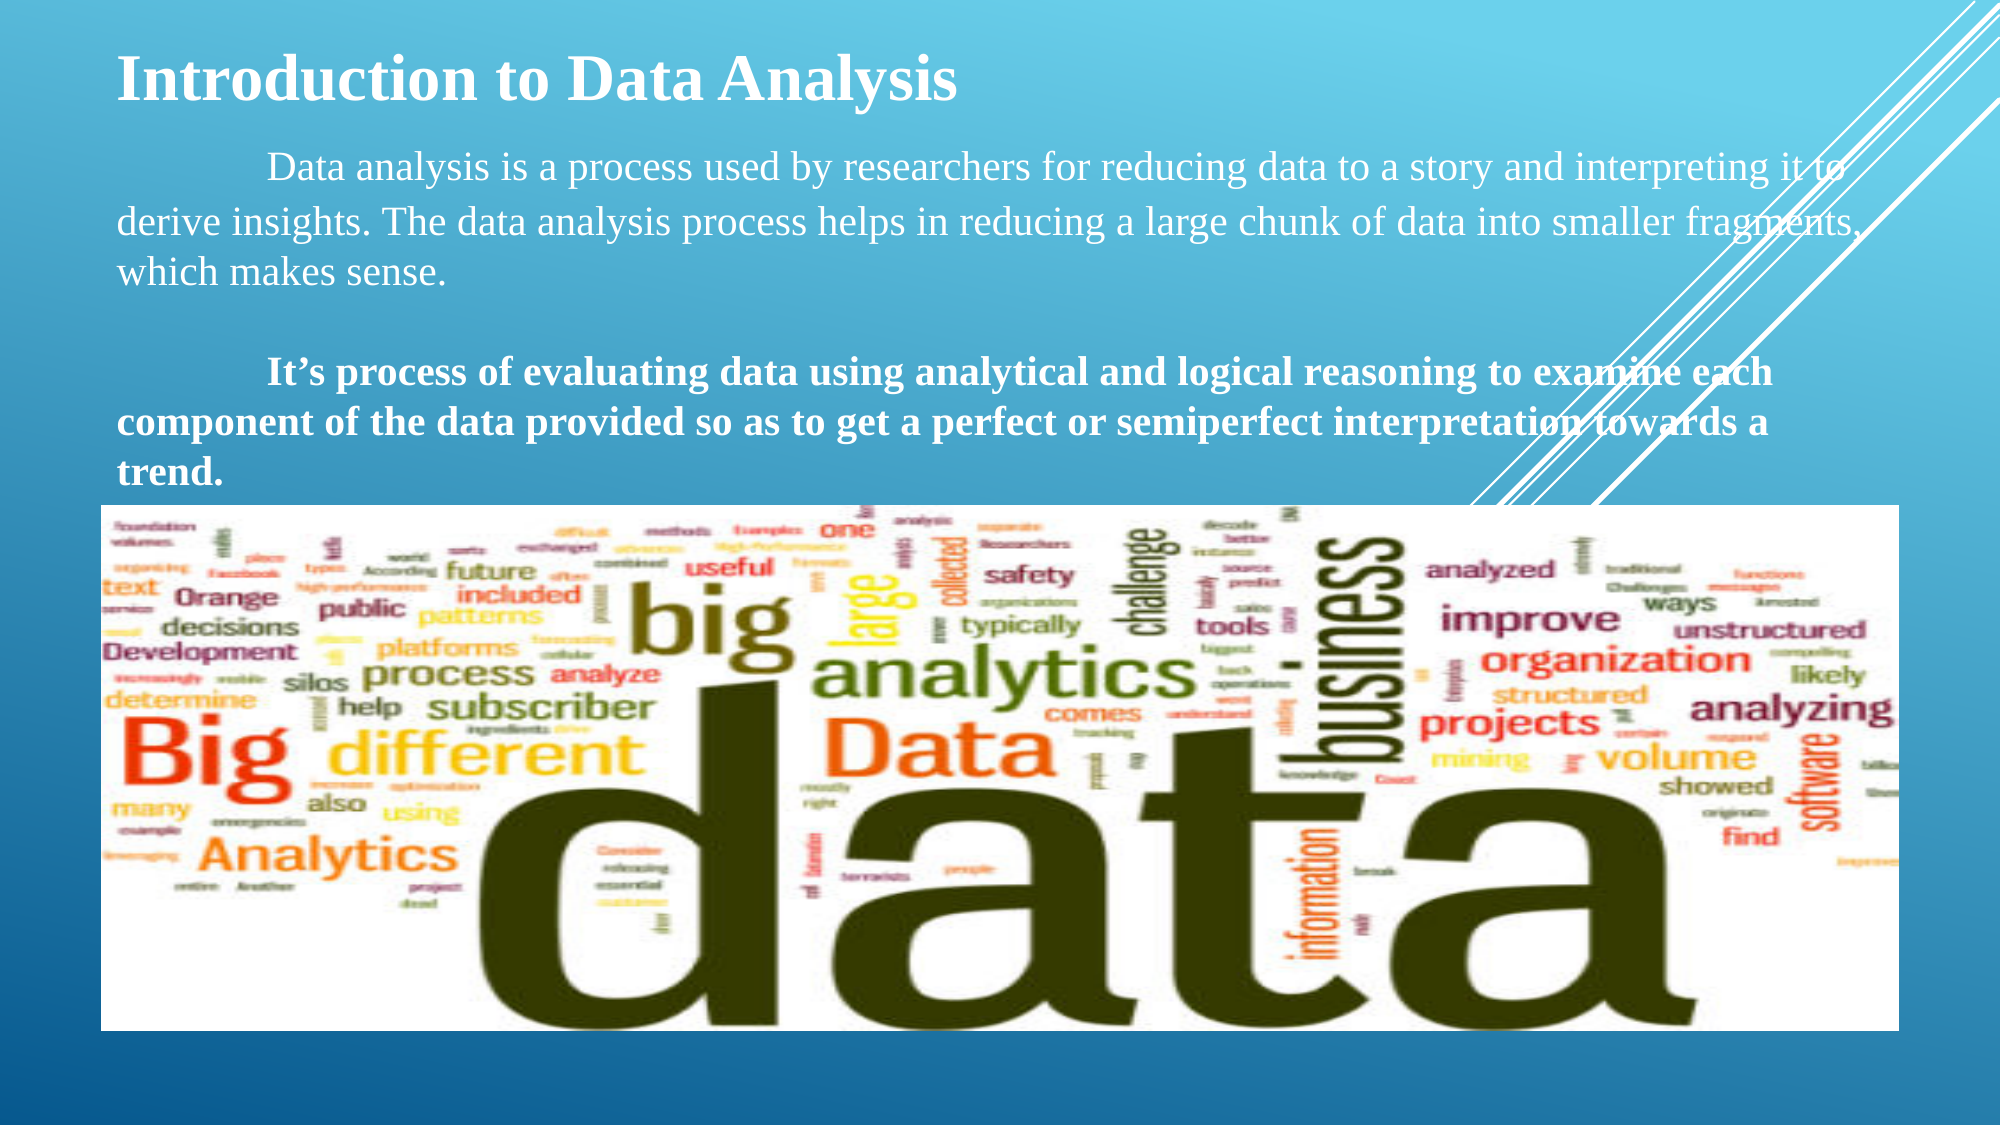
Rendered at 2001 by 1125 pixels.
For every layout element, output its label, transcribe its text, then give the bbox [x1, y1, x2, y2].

picture [101, 505, 1900, 1031]
text_box Introduction to Data Analysis Data analysis is a process used by researchers for reducing data to a story and interpreting it to derive insights. The data analysis process helps in reducing a large chunk of data into smaller fragments, which makes sense. It’s process of evaluating data using analytical and logical reasoning to examine each component of the data provided so as to get a perfect or semiperfect interpretation towards a trend. [101, 26, 1899, 501]
